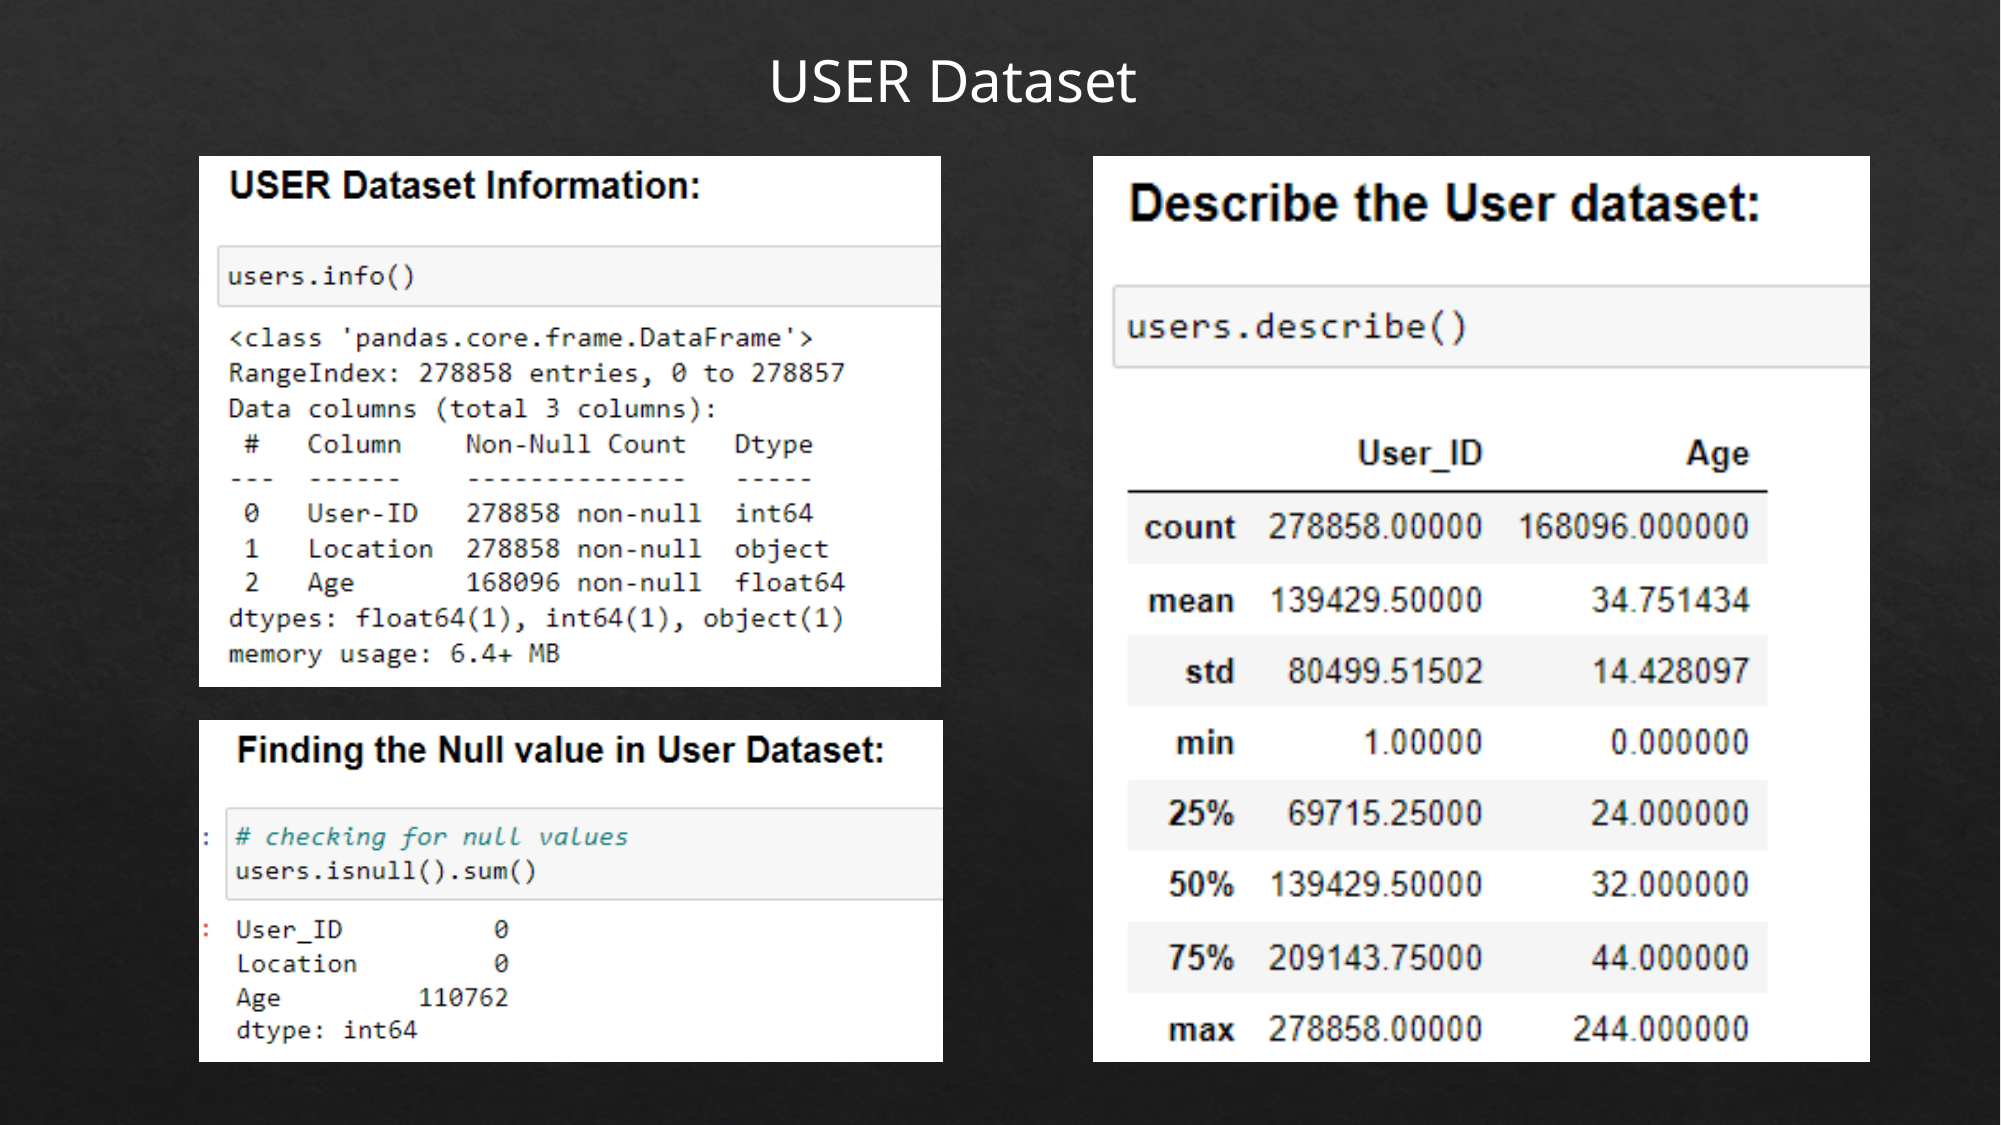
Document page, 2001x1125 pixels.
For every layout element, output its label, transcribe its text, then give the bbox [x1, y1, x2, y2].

picture [199, 156, 941, 687]
picture [199, 719, 943, 1063]
picture [1093, 156, 1871, 1063]
text_box USER Dataset [753, 36, 1153, 122]
